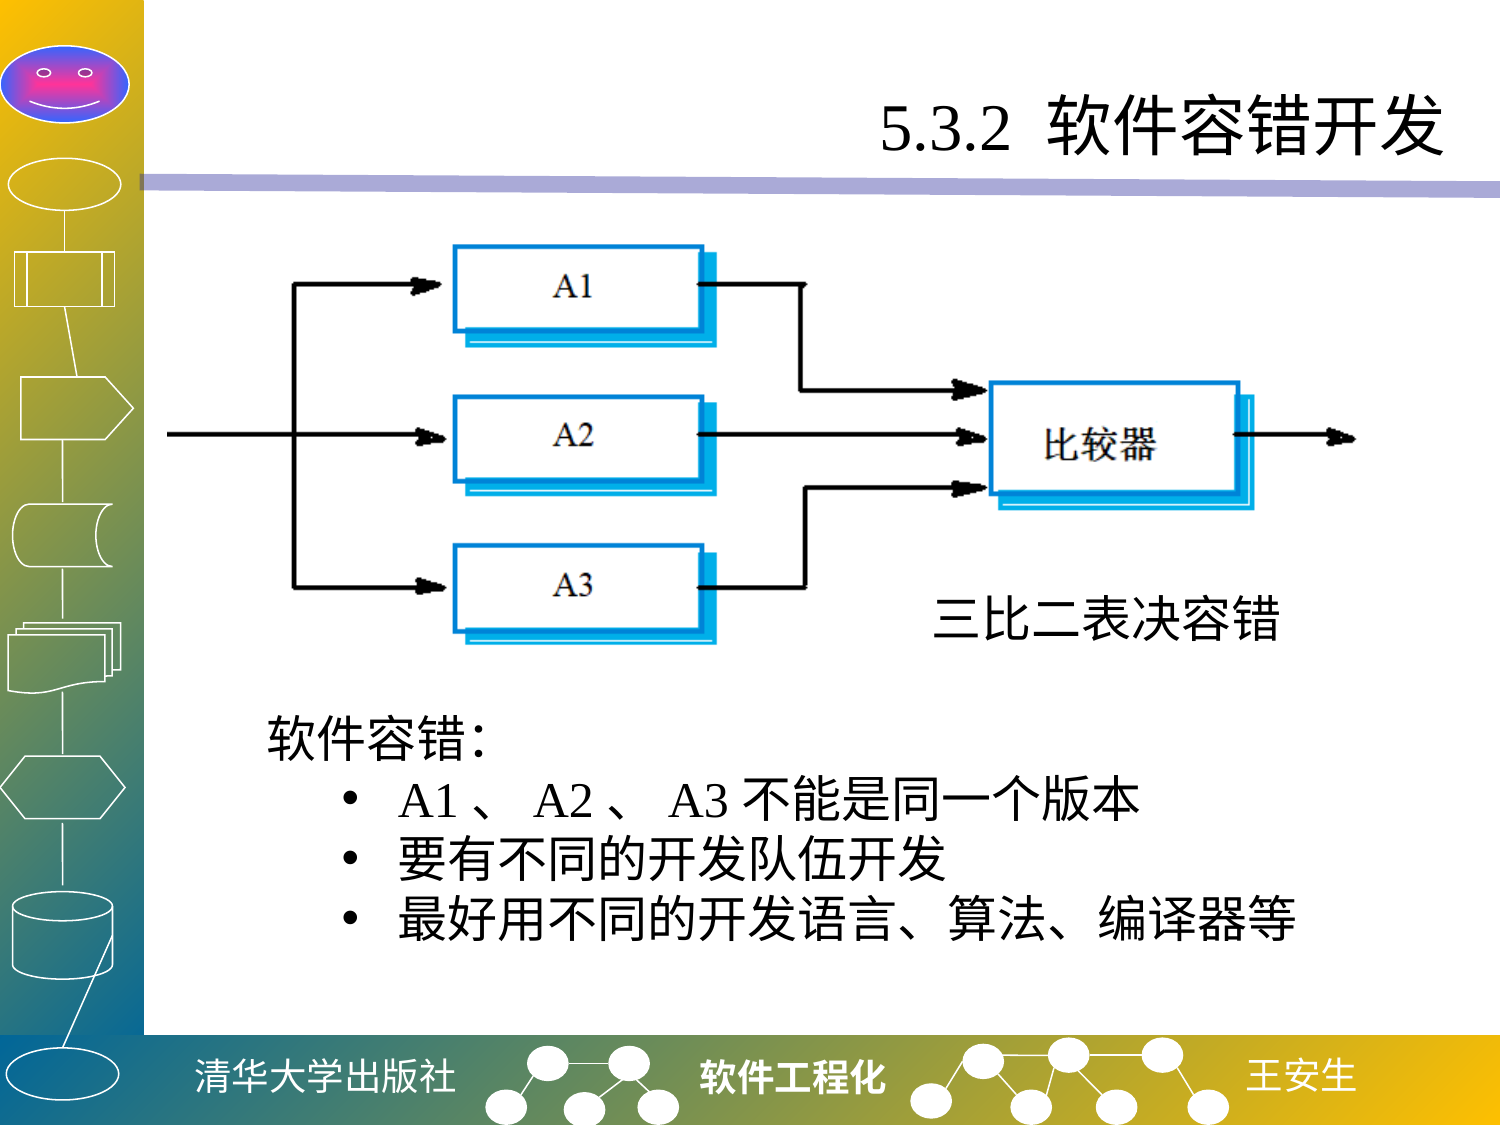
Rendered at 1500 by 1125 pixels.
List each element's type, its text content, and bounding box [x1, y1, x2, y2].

picture [166, 242, 1361, 656]
text_box 软件容错： A1、A2、A3不能是同一个版本 要有不同的开发队伍开发 最好用不同的开发语言、算法、编译器等 [251, 699, 1313, 955]
title 5.3.2 软件容错开发 [186, 63, 1462, 185]
